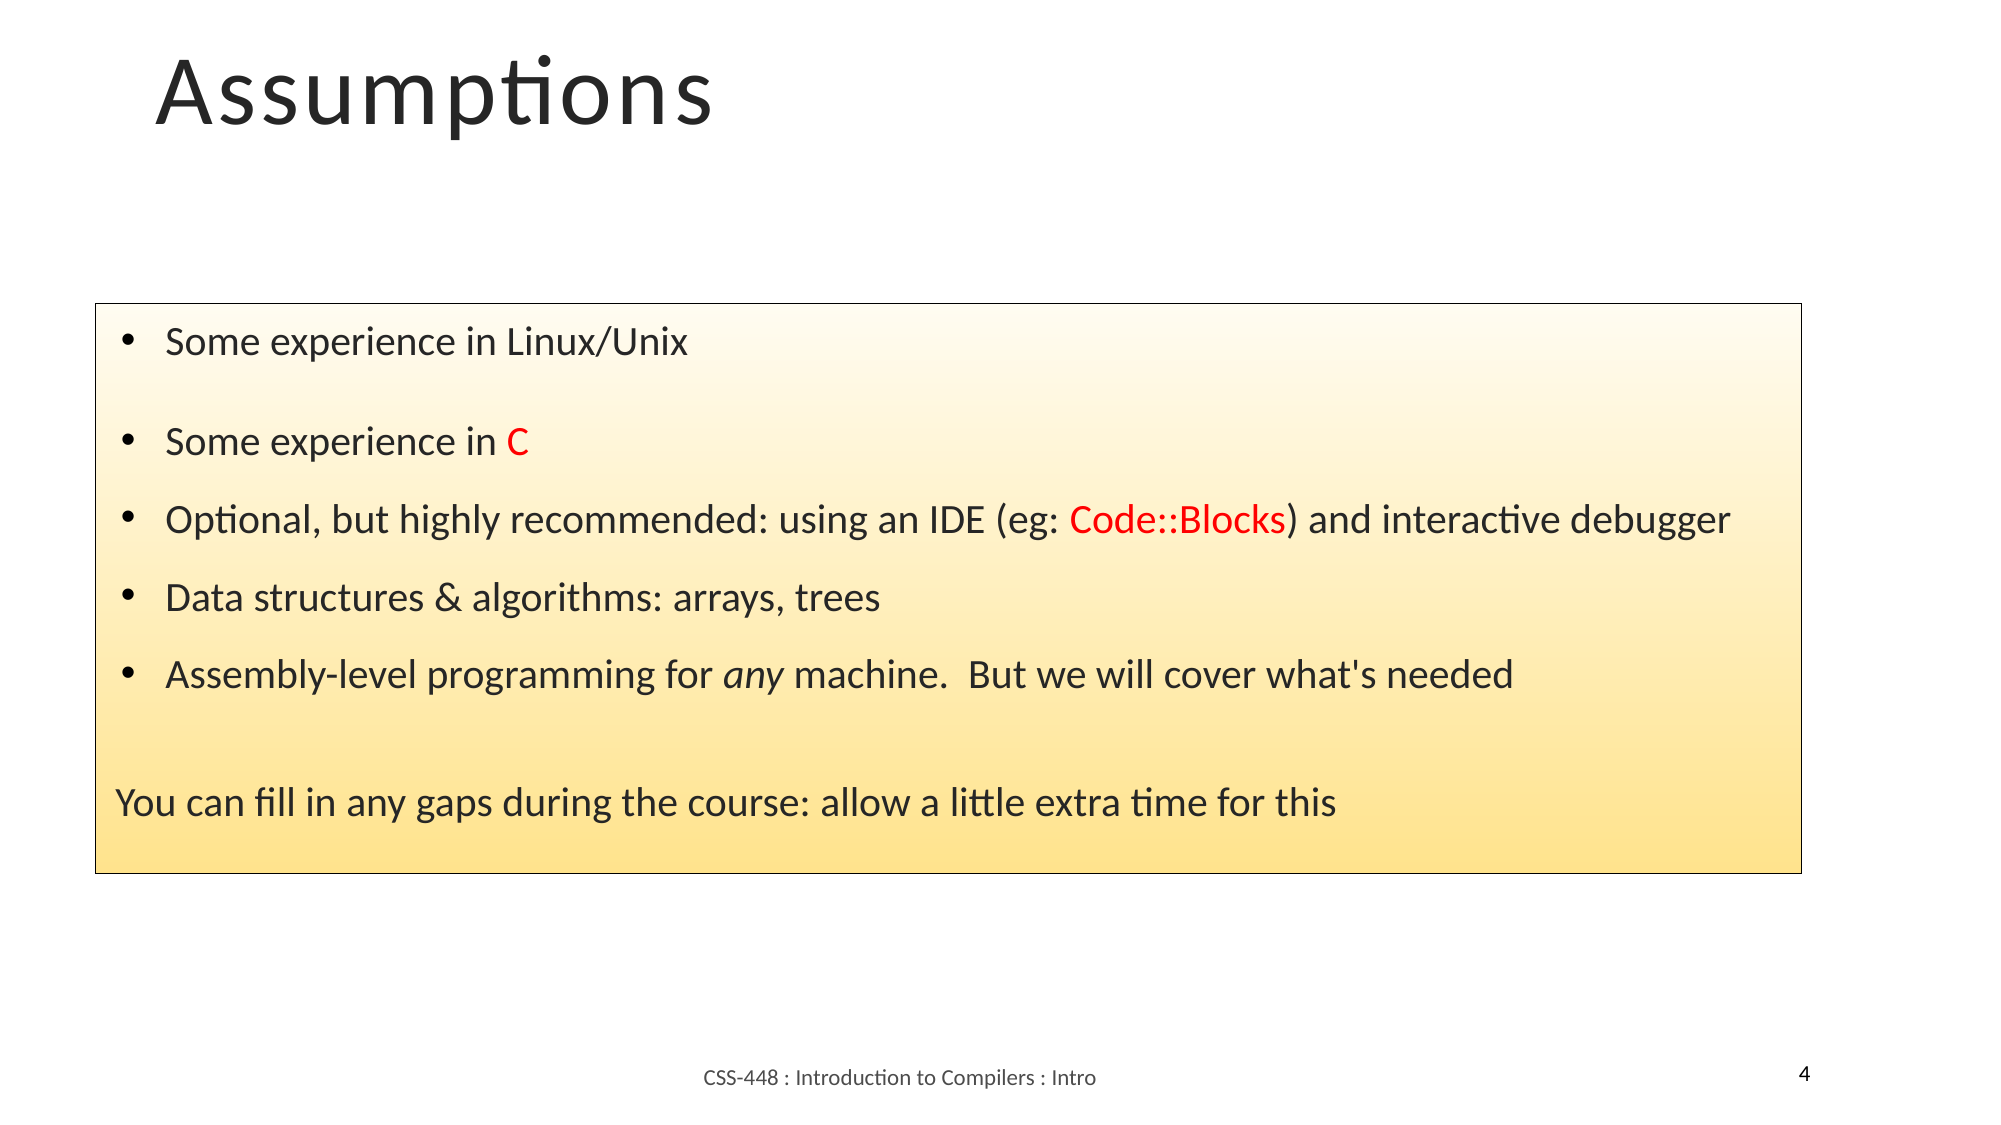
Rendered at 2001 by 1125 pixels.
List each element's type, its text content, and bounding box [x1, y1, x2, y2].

slide_number 4 [1764, 1042, 1897, 1103]
title Assumptions [133, 38, 1728, 146]
list Some experience in Linux/Unix Some experience in C Optional, but highly recommended: using an IDE (eg: Code::Blocks) and interactive debugger Data structures & algorithms: arrays, trees Assembly-level programming for any machine. But we will cover what's needed You can fill in any gaps during the course: allow a little extra time for this [95, 303, 1802, 874]
footer CSS-448 : Introduction to Compilers : Intro [688, 1050, 1312, 1103]
